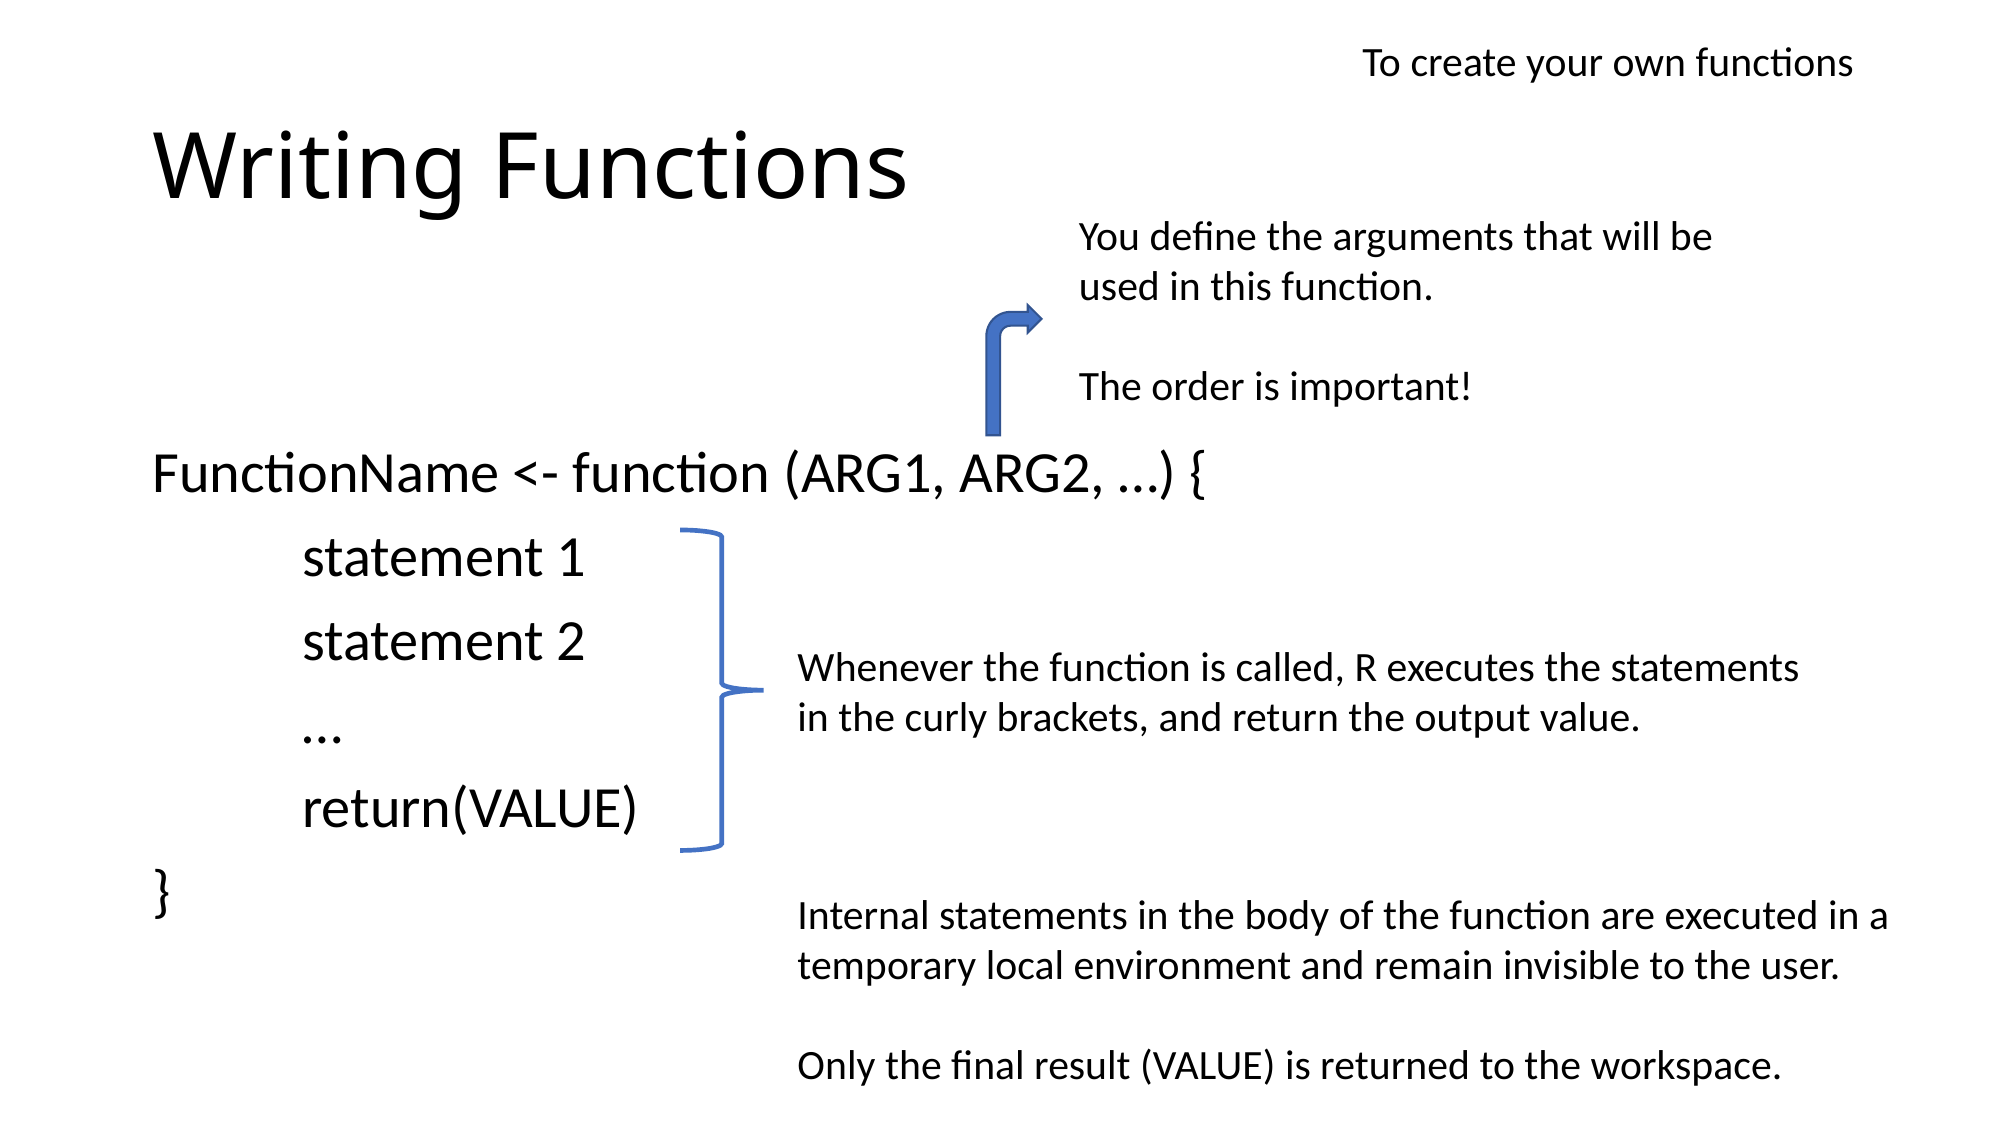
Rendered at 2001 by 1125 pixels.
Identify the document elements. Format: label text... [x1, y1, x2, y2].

title Writing Functions [137, 59, 1863, 278]
text_box You define the arguments that will be used in this function. The order is important! [1064, 201, 1773, 417]
text_box [680, 529, 764, 851]
text_box Whenever the function is called, R executes the statements in the curly brackets, and return the output value. [782, 632, 1830, 747]
text_box [985, 302, 1044, 437]
list FunctionName <- function (ARG1, ARG2, …) { statement 1 statement 2 … return(VALUE) } [137, 435, 1863, 949]
text_box To create your own functions [1347, 27, 1869, 92]
text_box Internal statements in the body of the function are executed in a temporary local environment and remain invisible to the user. Only the final result (VALUE) is returned to the workspace. [782, 880, 1942, 1096]
